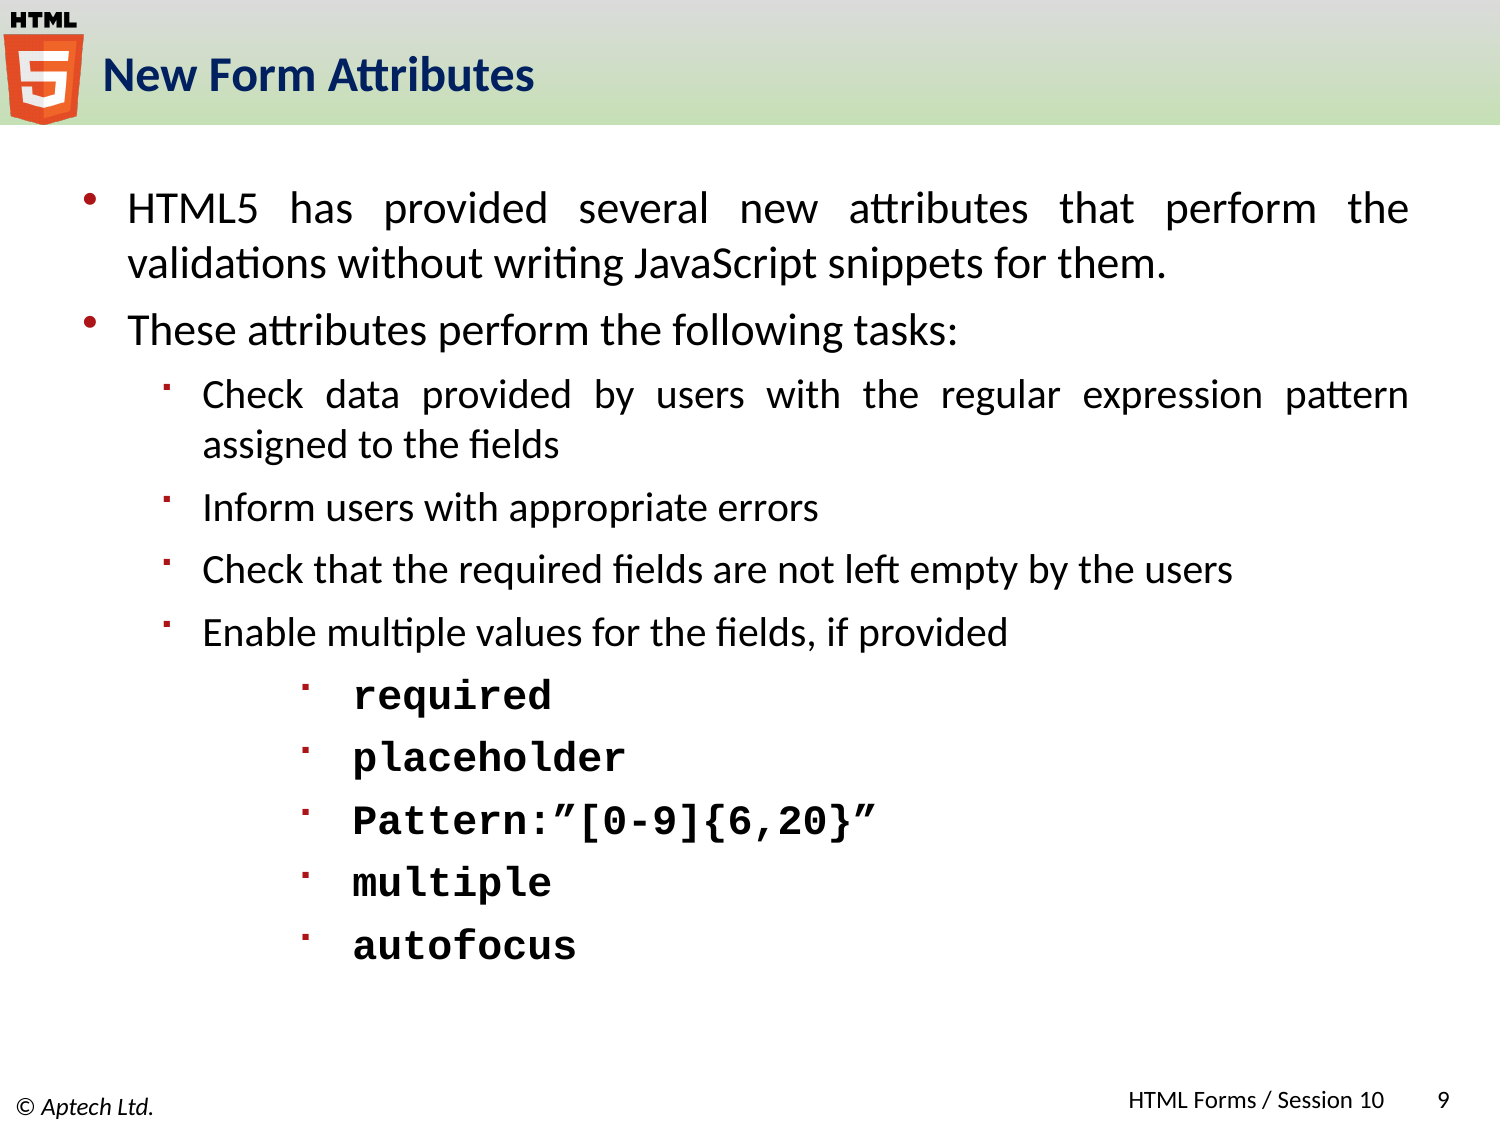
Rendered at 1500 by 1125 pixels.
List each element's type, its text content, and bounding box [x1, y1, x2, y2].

footer HTML Forms / Session 10 [412, 1084, 1400, 1113]
text_box HTML5 has provided several new attributes that perform the validations without writing JavaScript snippets for them. These attributes perform the following tasks: Check data provided by users with the regular expression pattern assigned to the fields Inform users with appropriate errors Check that the required fields are not left empty by the users Enable multiple values for the fields, if provided required placeholder Pattern:”[0-9]{6,20}” multiple autofocus [37, 149, 1425, 1063]
slide_number 9 [1400, 1084, 1465, 1113]
title New Form Attributes [87, 37, 1338, 106]
picture [0, 12, 100, 125]
